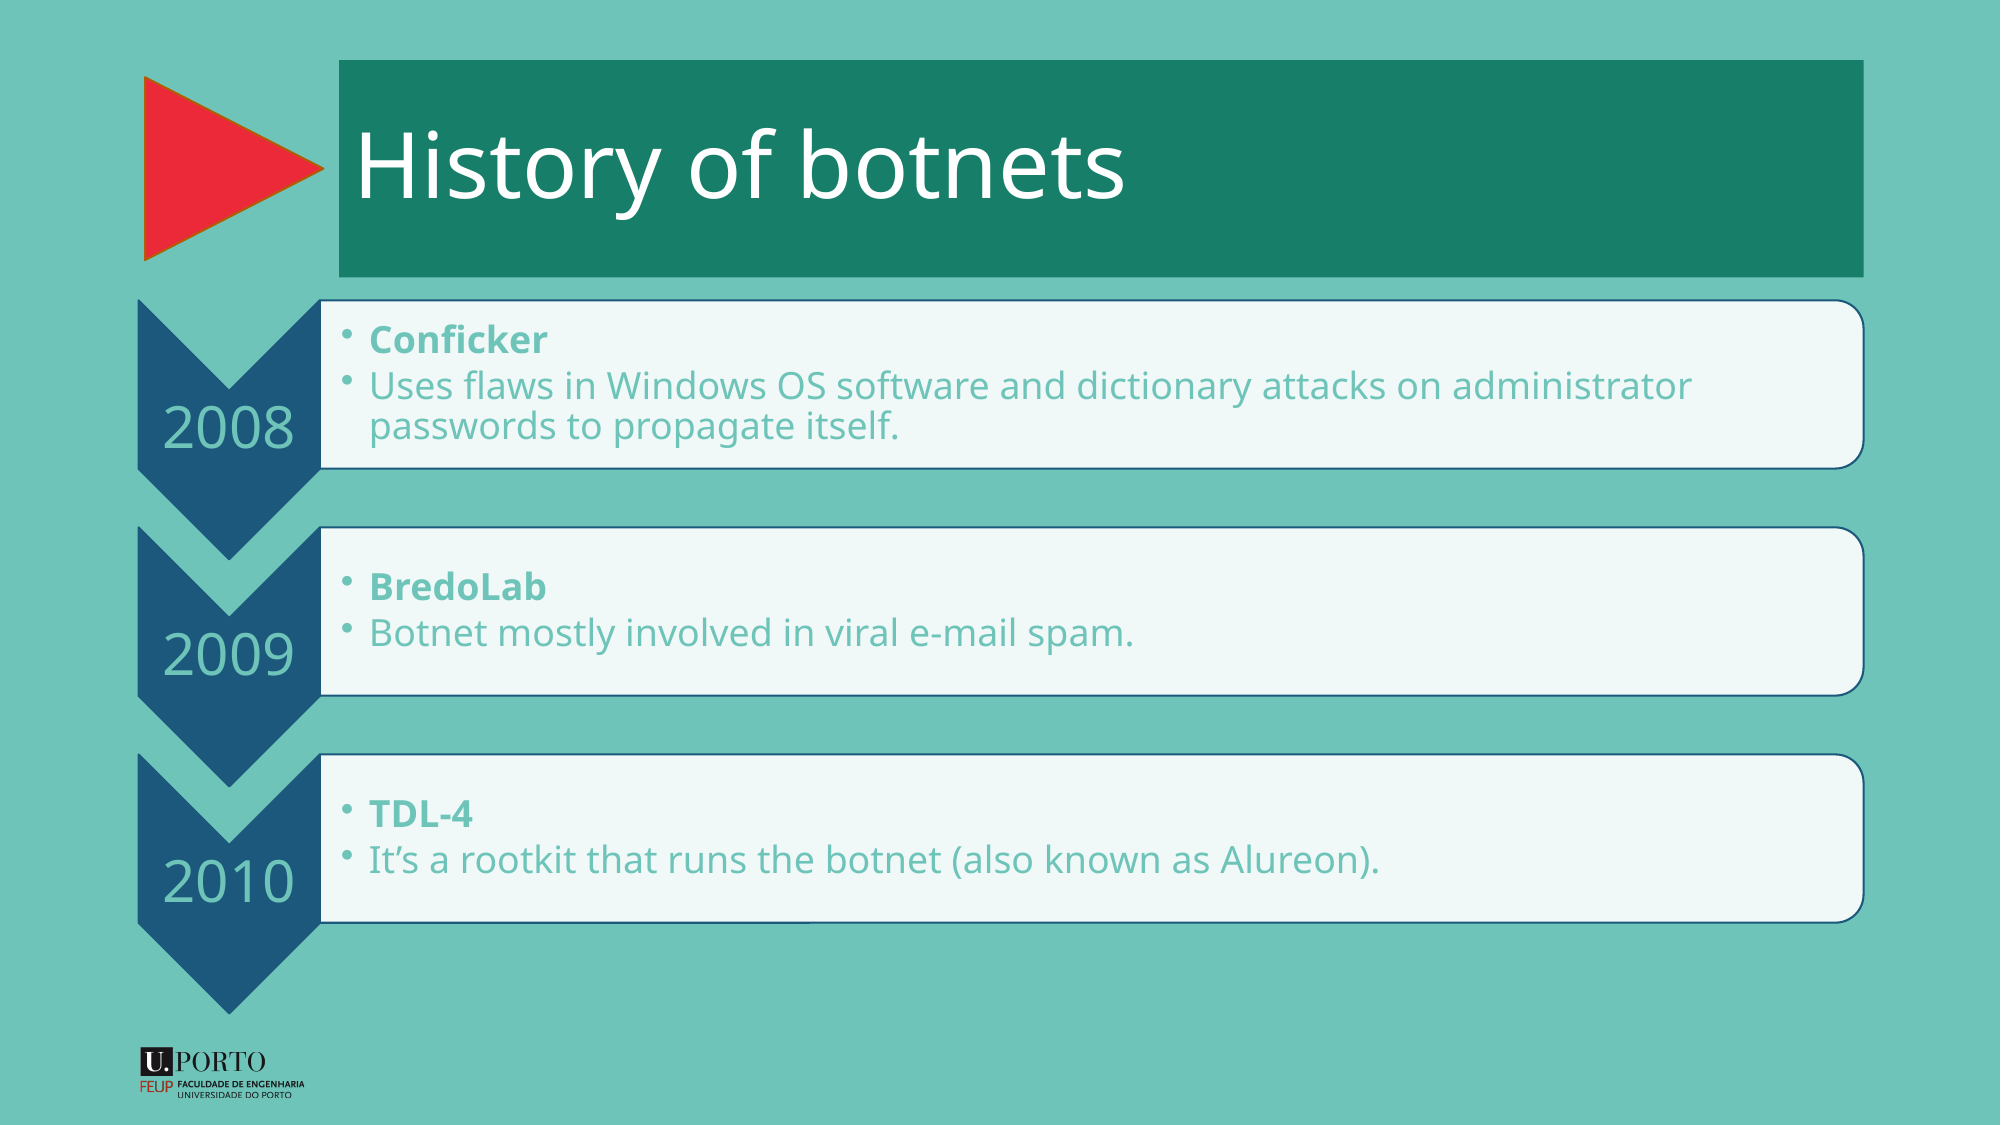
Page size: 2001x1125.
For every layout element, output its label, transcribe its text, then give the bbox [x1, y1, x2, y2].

title History of botnets [339, 60, 1864, 278]
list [138, 299, 1864, 1014]
picture [137, 1044, 308, 1101]
